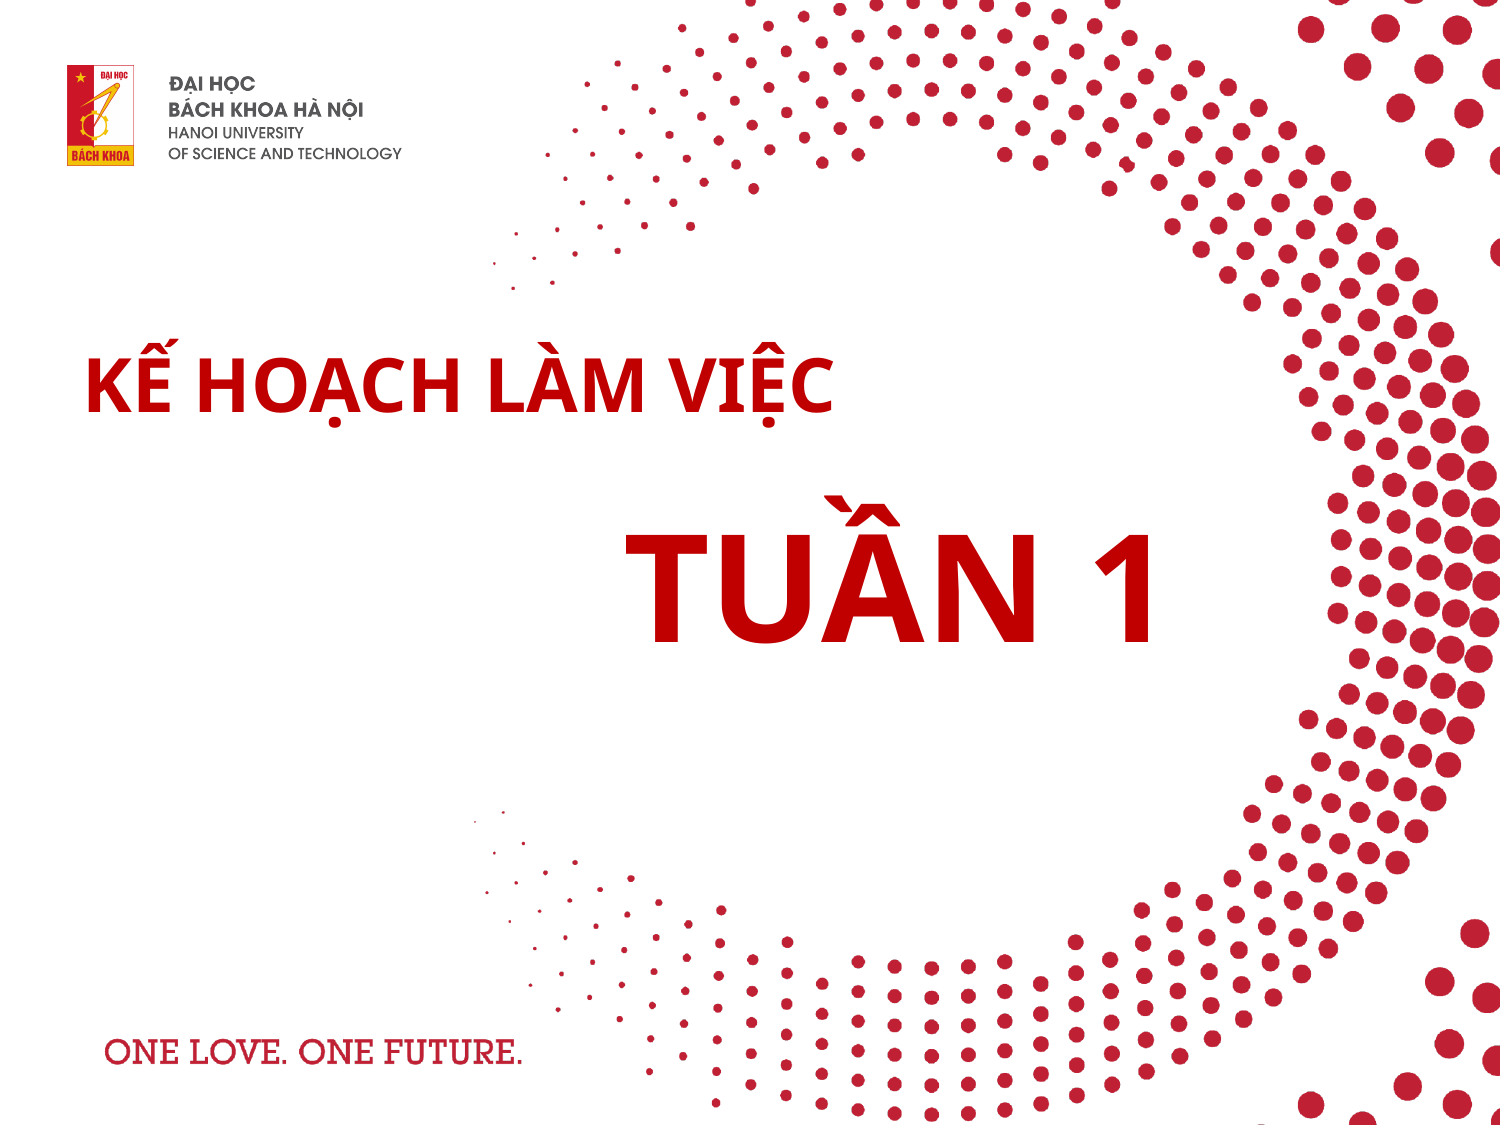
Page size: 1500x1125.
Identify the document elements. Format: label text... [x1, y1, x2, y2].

text_box TUẦN 1 [295, 505, 1500, 646]
text_box KẾ HOẠCH LÀM VIỆC [67, 340, 1273, 480]
picture [0, 0, 1500, 1125]
